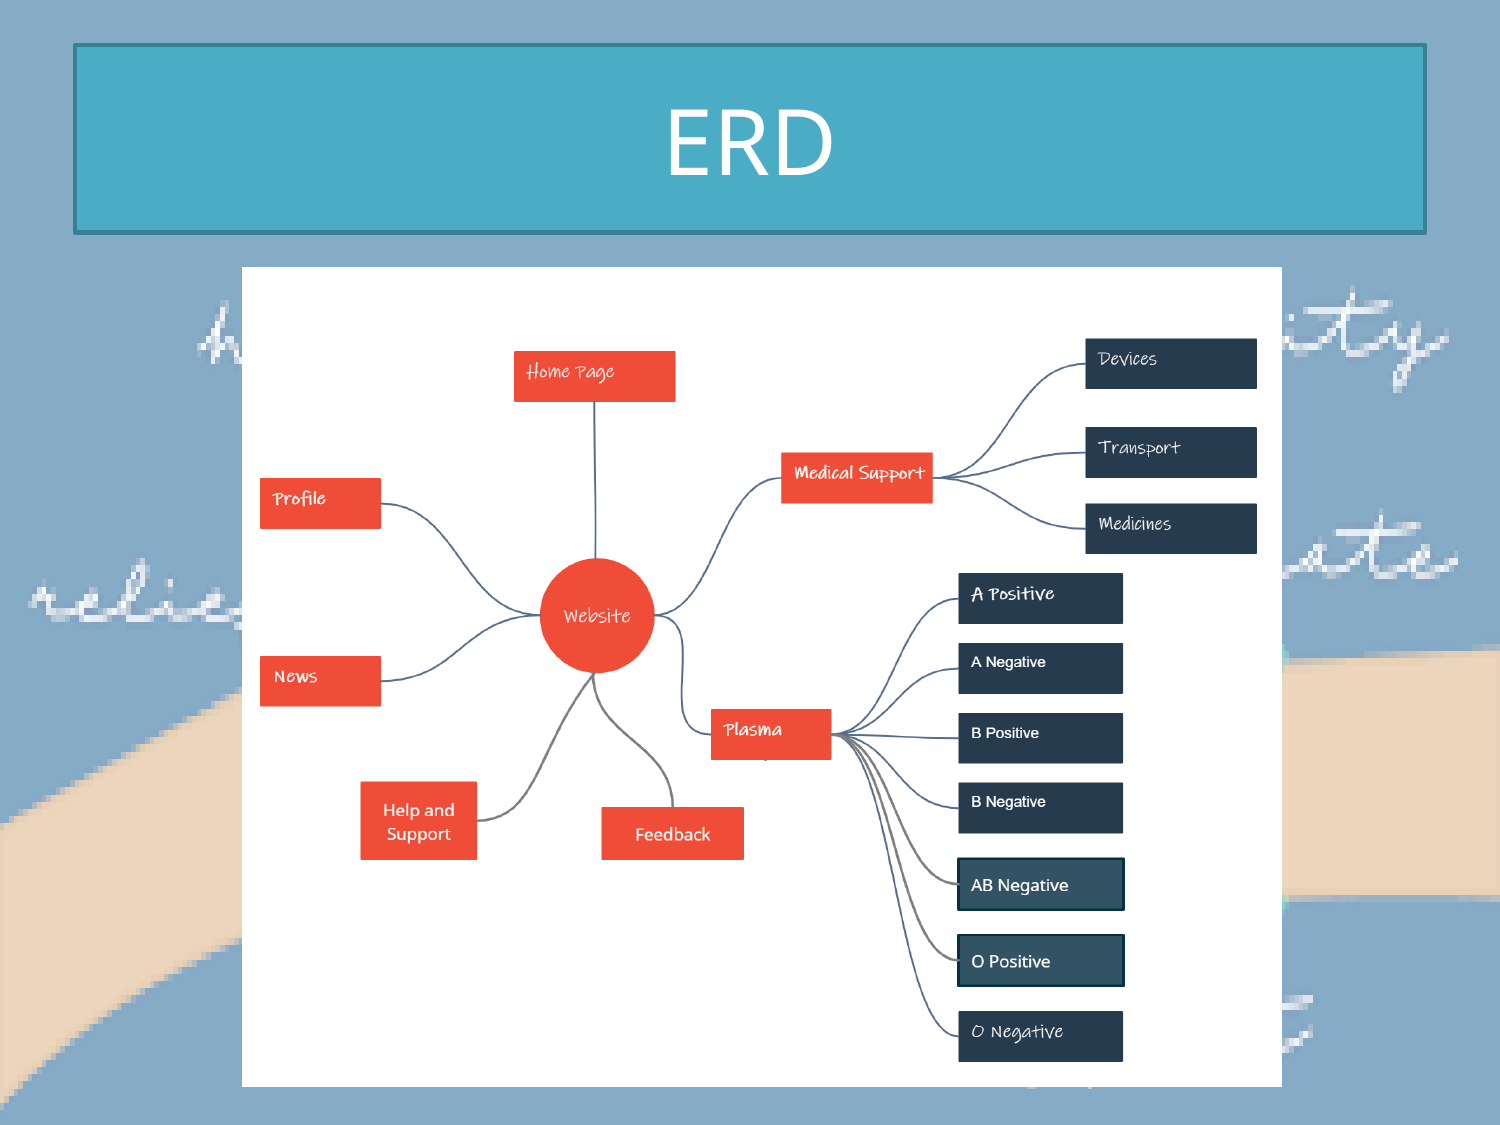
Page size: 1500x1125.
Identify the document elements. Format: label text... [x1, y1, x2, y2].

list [241, 266, 1282, 1088]
title ERD [73, 43, 1427, 235]
